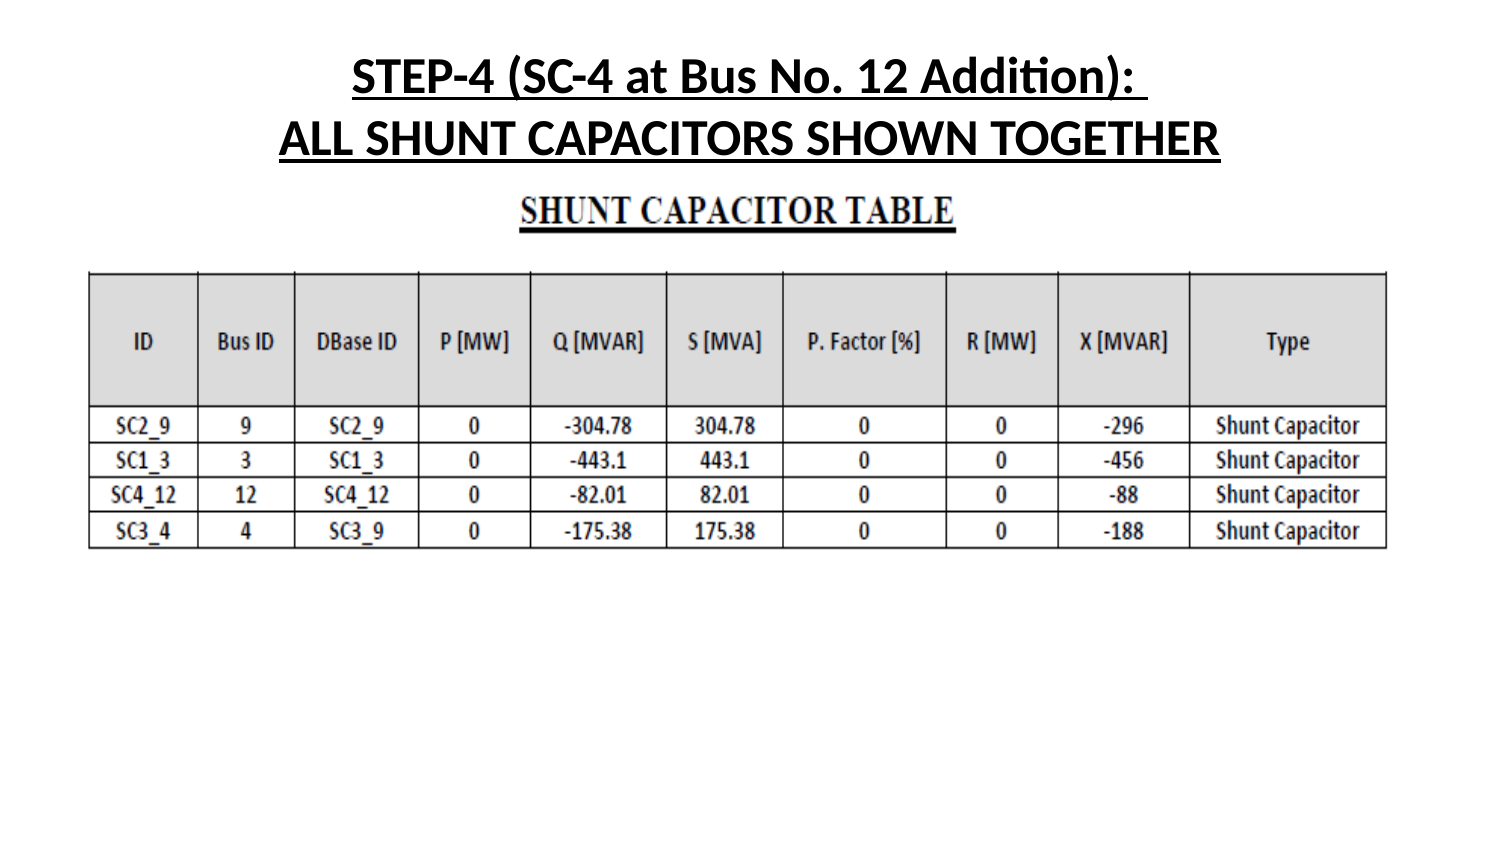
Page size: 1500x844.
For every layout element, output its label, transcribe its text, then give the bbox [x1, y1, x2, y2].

title STEP-4 (SC-4 at Bus No. 12 Addition): ALL SHUNT CAPACITORS SHOWN TOGETHER [75, 33, 1425, 175]
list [74, 177, 1426, 601]
